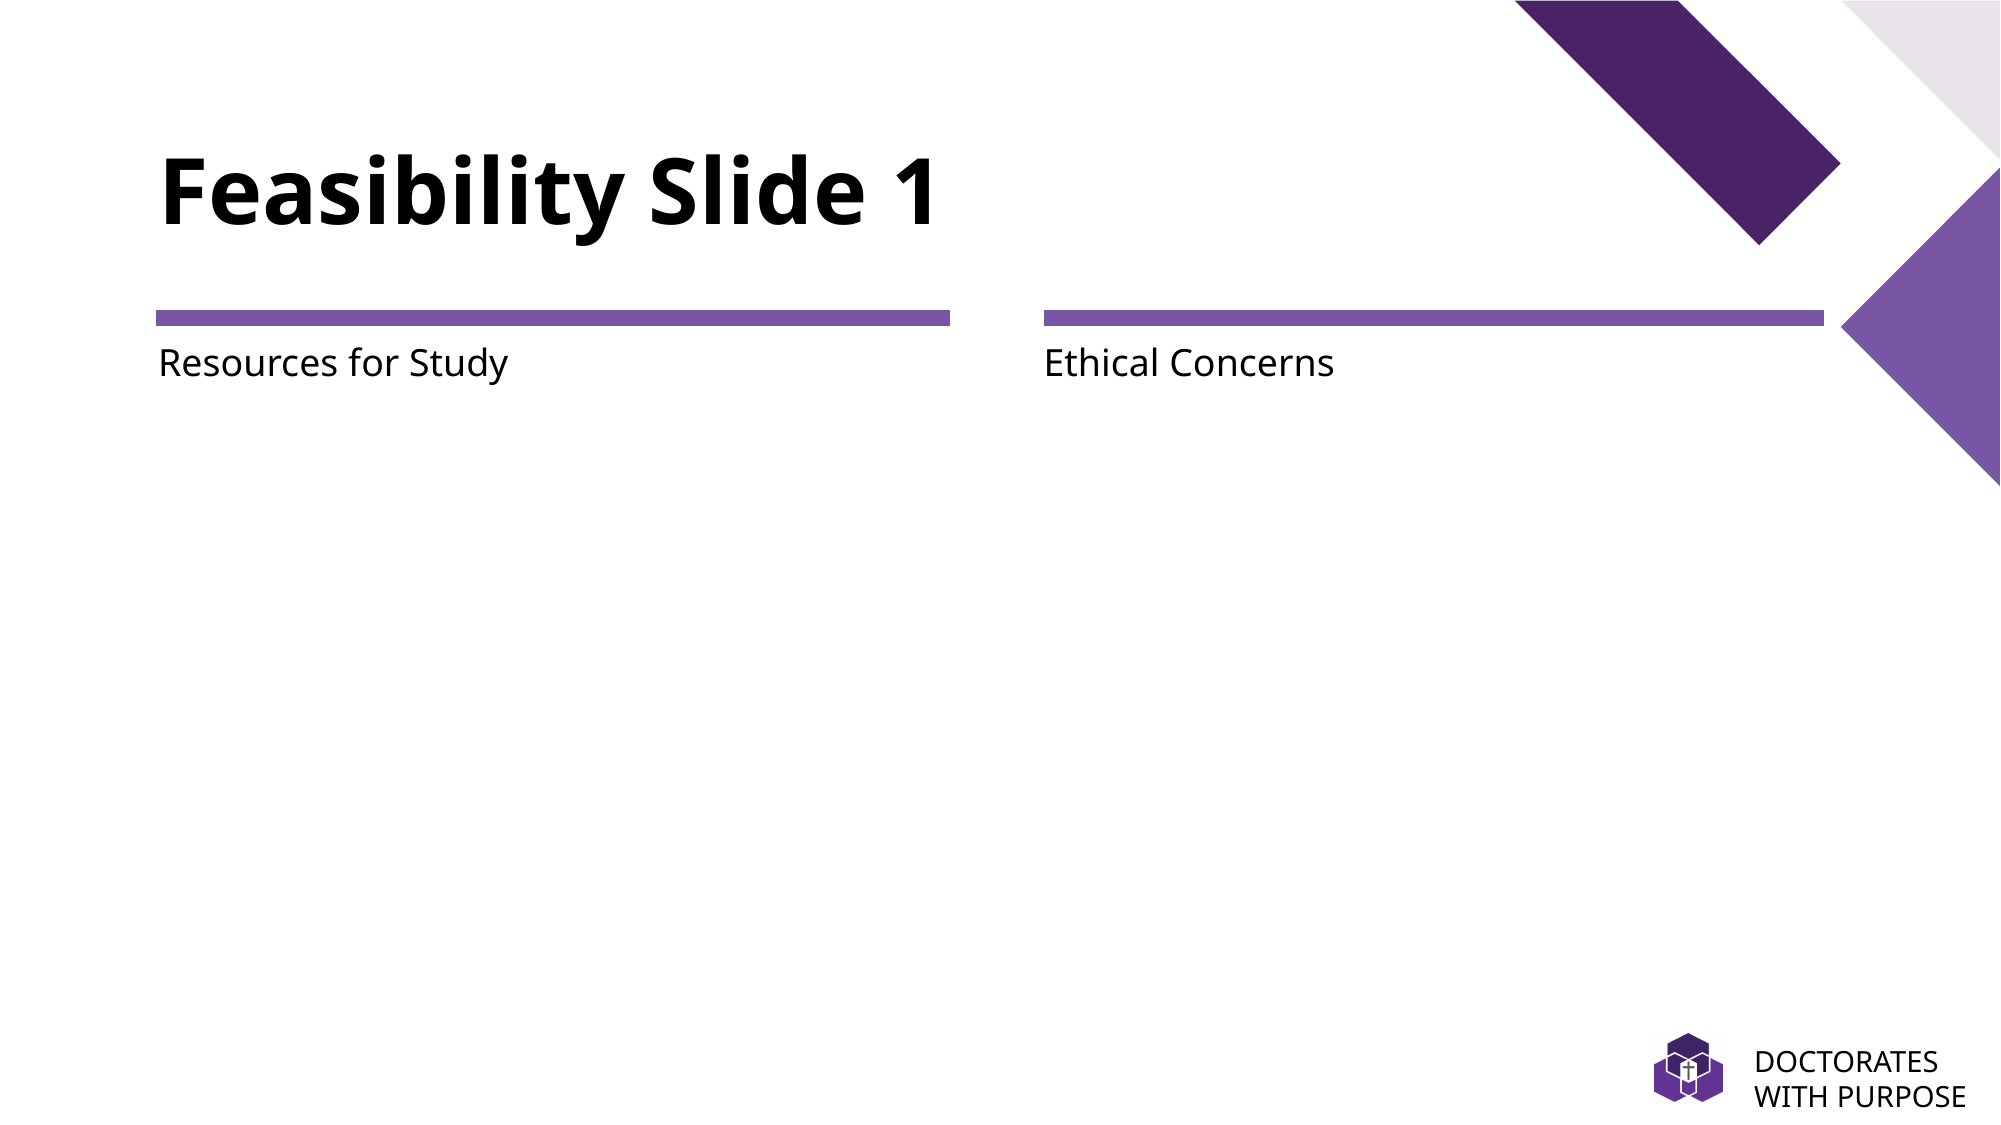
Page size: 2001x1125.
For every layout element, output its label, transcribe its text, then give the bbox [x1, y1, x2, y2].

title Feasibility Slide 1 [158, 144, 969, 245]
list Ethical Concerns [1043, 343, 1826, 405]
footer DOCTORATES WITH PURPOSE [1754, 1043, 1971, 1099]
list Resources for Study [158, 343, 950, 405]
picture [1654, 1033, 1723, 1102]
